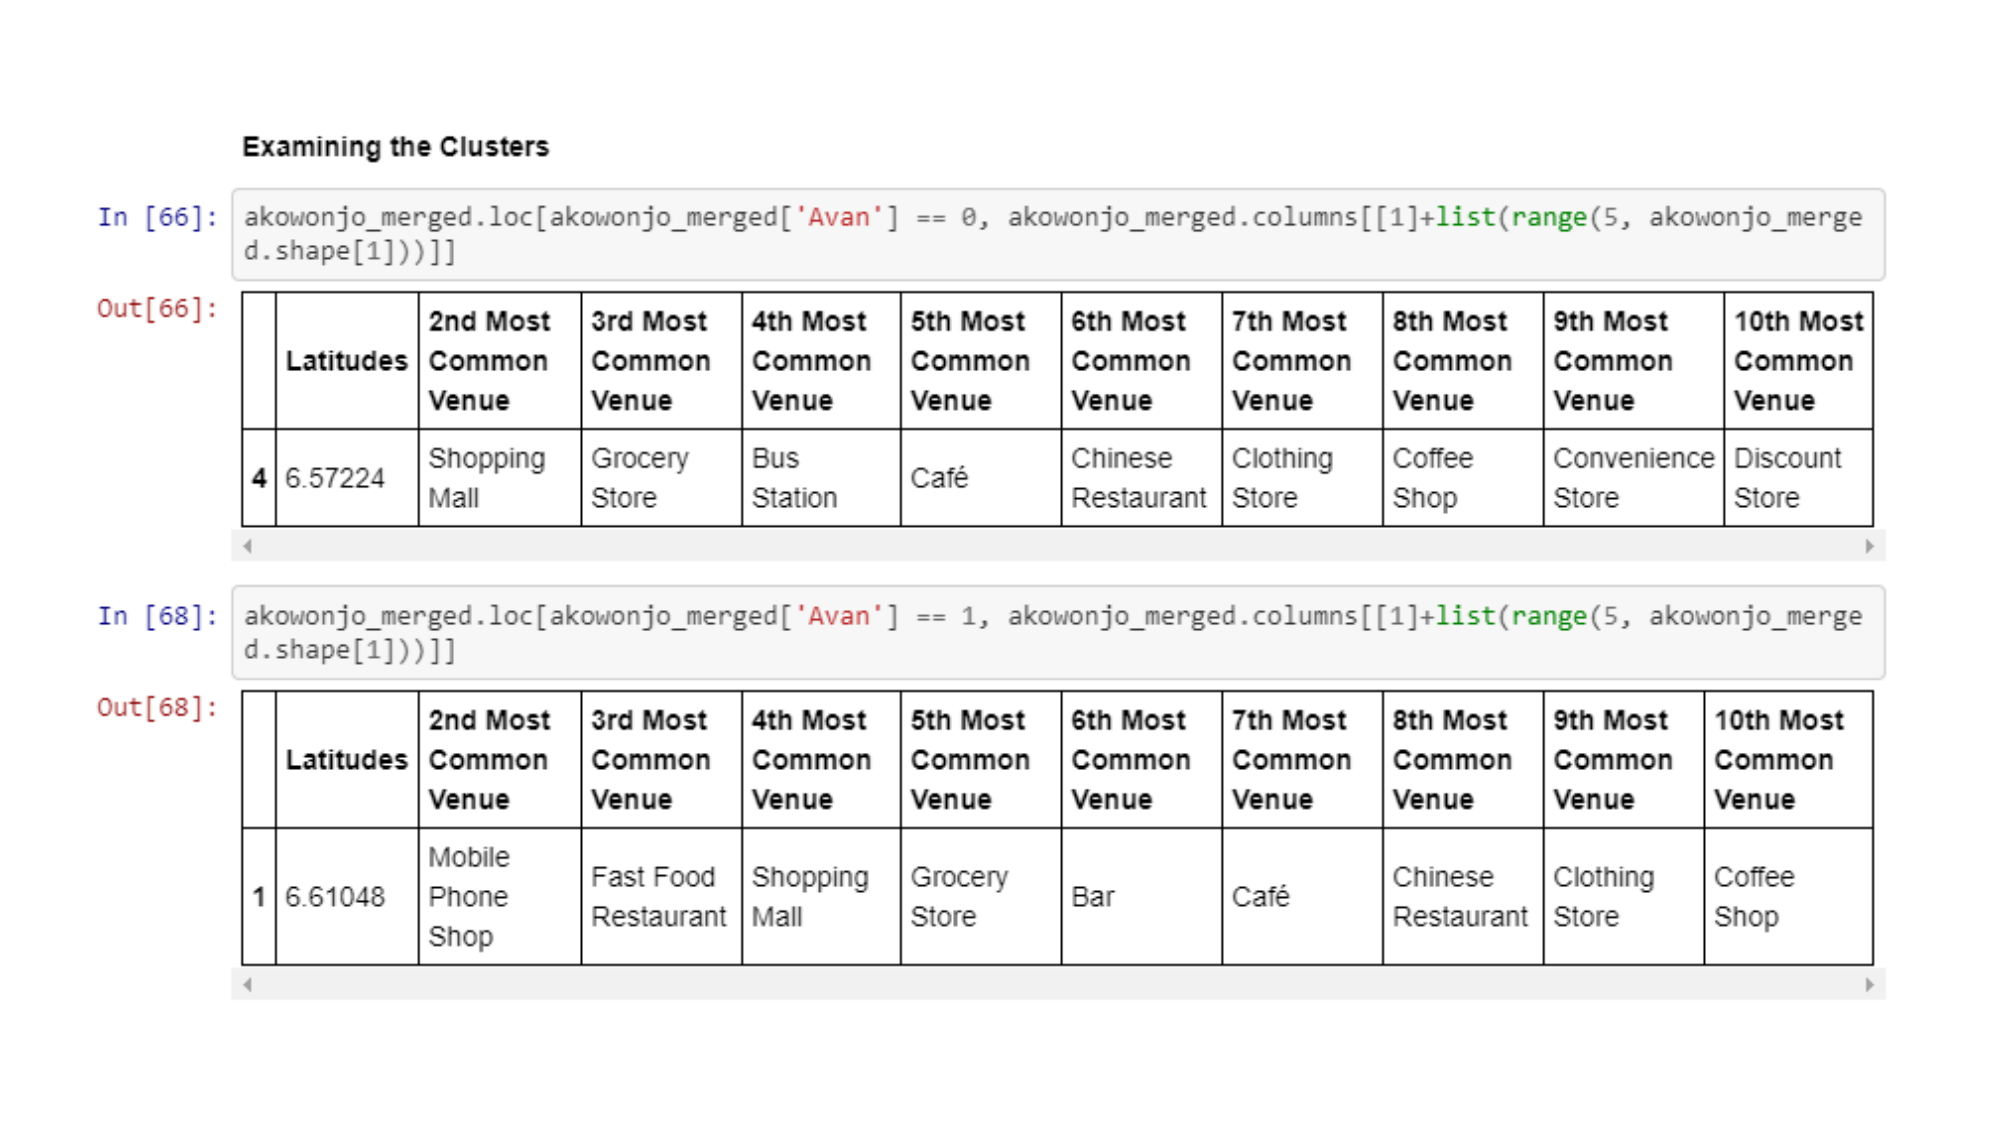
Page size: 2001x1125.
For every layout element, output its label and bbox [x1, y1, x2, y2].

picture [81, 115, 1946, 1022]
